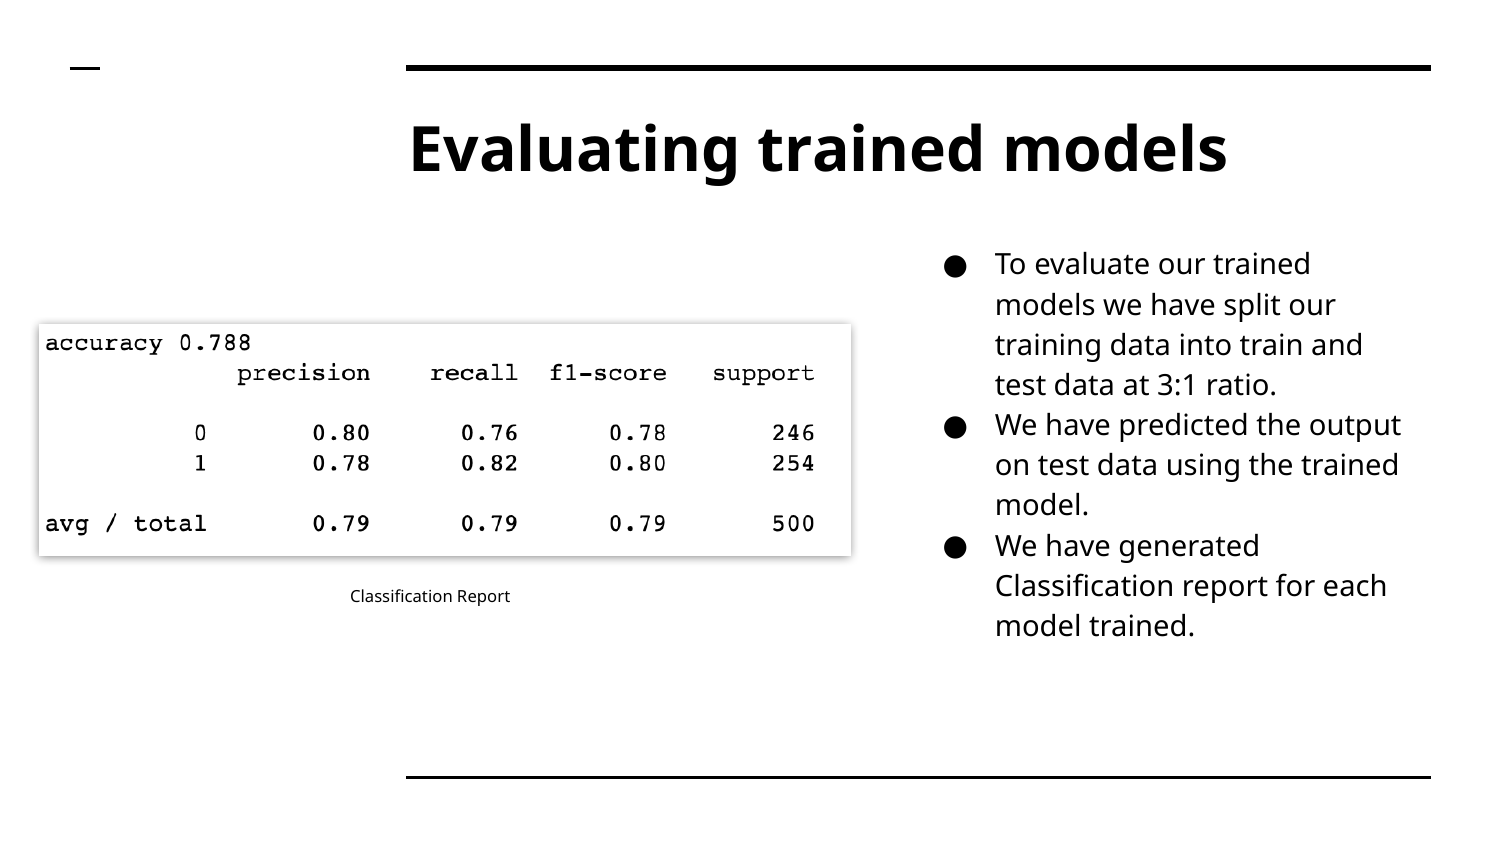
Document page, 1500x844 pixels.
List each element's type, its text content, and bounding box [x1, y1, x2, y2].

title Evaluating trained models [393, 94, 1431, 199]
picture [39, 323, 851, 556]
text_box Classification Report [335, 574, 596, 597]
list To evaluate our trained models we have split our training data into train and test data at 3:1 ratio. We have predicted the output on test data using the trained model. We have generated Classification report for each model trained. [904, 225, 1431, 771]
